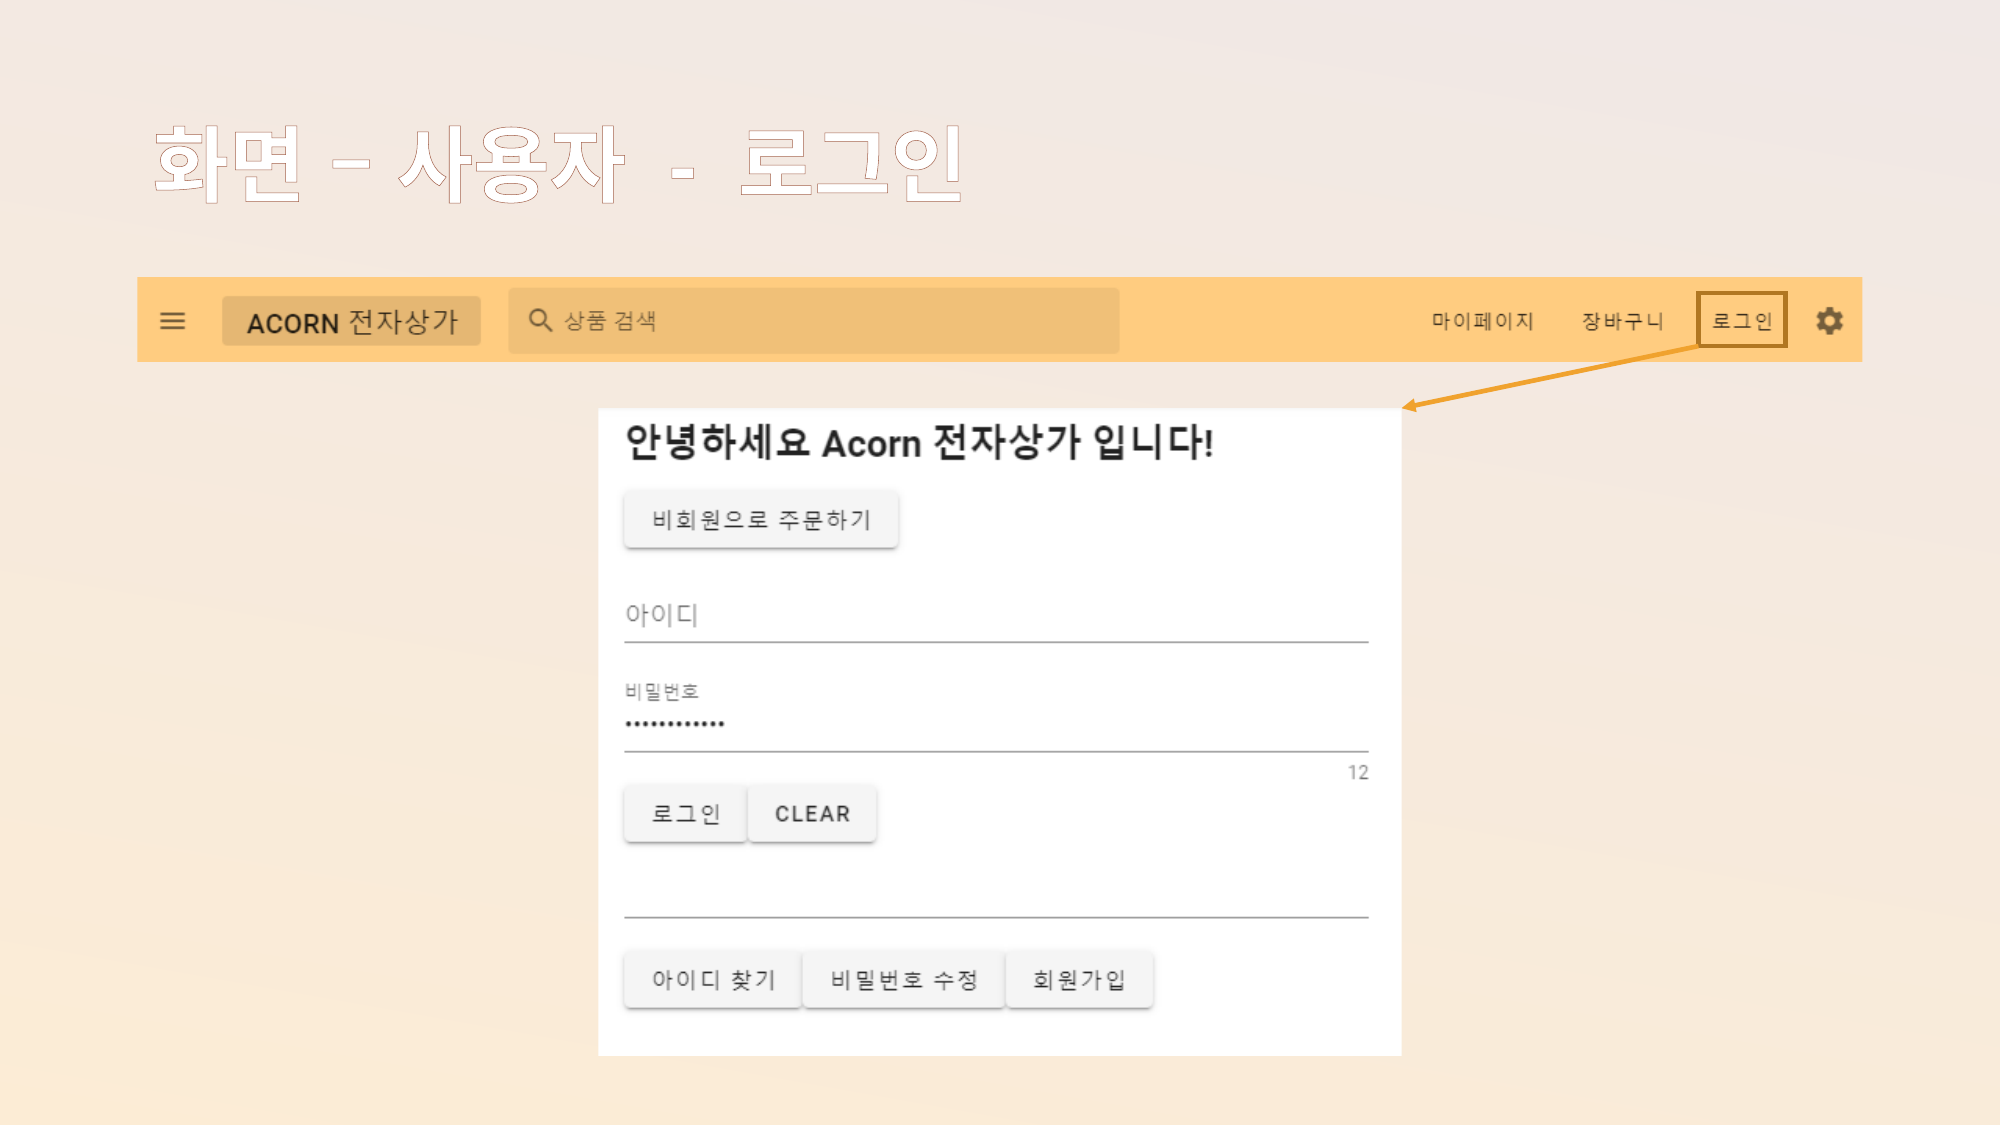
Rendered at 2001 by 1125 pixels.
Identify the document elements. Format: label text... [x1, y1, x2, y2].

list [137, 277, 1863, 362]
title 화면 – 사용자 - 로그인 [137, 59, 1863, 277]
picture [598, 408, 1402, 1056]
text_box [1401, 346, 1699, 409]
